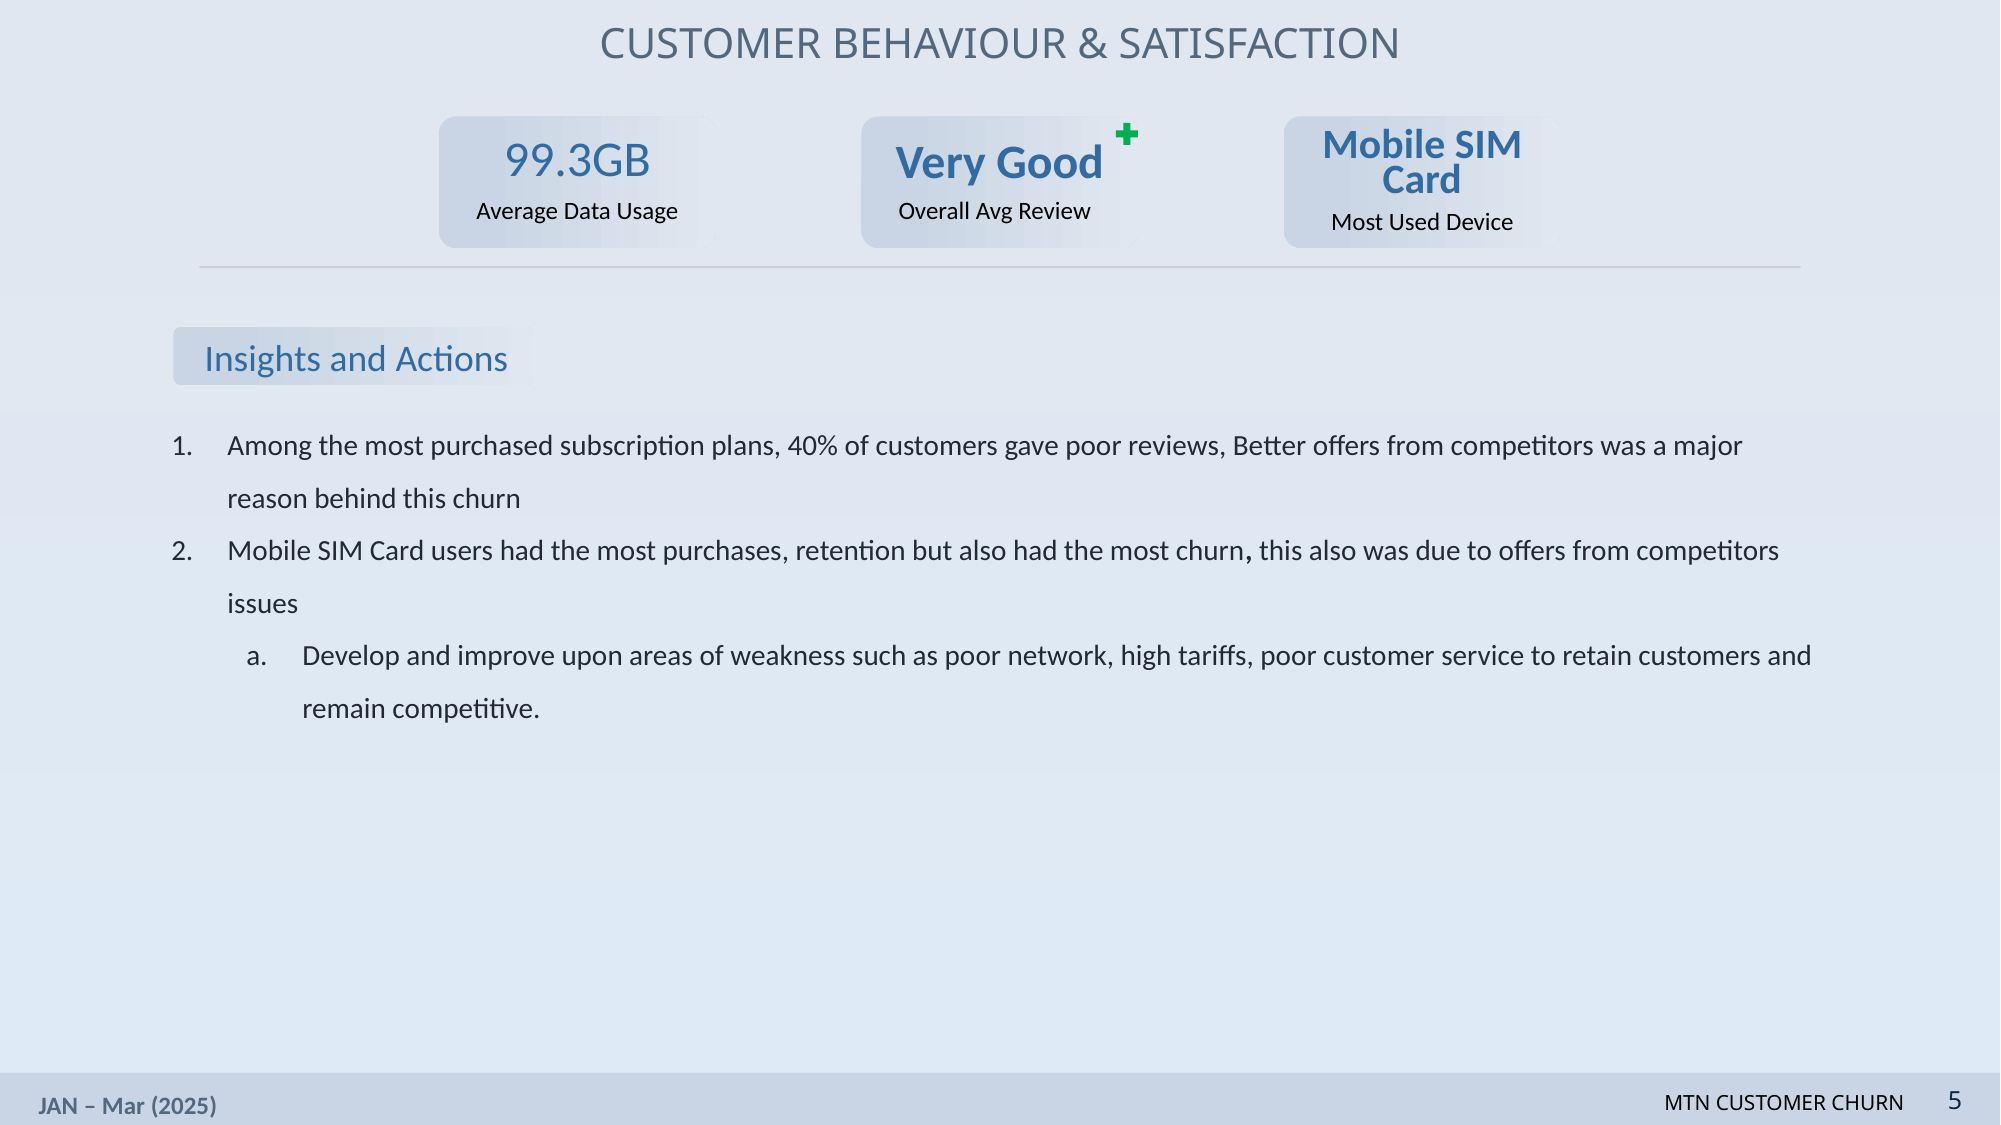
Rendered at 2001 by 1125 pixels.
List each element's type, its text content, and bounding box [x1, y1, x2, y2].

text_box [861, 116, 1142, 249]
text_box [1283, 116, 1562, 249]
text_box Insights and Actions [189, 326, 532, 386]
text_box CUSTOMER BEHAVIOUR & SATISFACTION [570, 9, 1430, 74]
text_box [438, 116, 717, 249]
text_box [0, 1072, 2000, 1125]
text_box Among the most purchased subscription plans, 40% of customers gave poor reviews, Better offers from competitors was a major reason behind this churn Mobile SIM Card users had the most purchases, retention but also had the most churn, this also was due to offers from competitors issues Develop and improve upon areas of weakness such as poor network, high tariffs, poor customer service to retain customers and remain competitive. [156, 401, 1844, 732]
text_box [172, 325, 527, 387]
